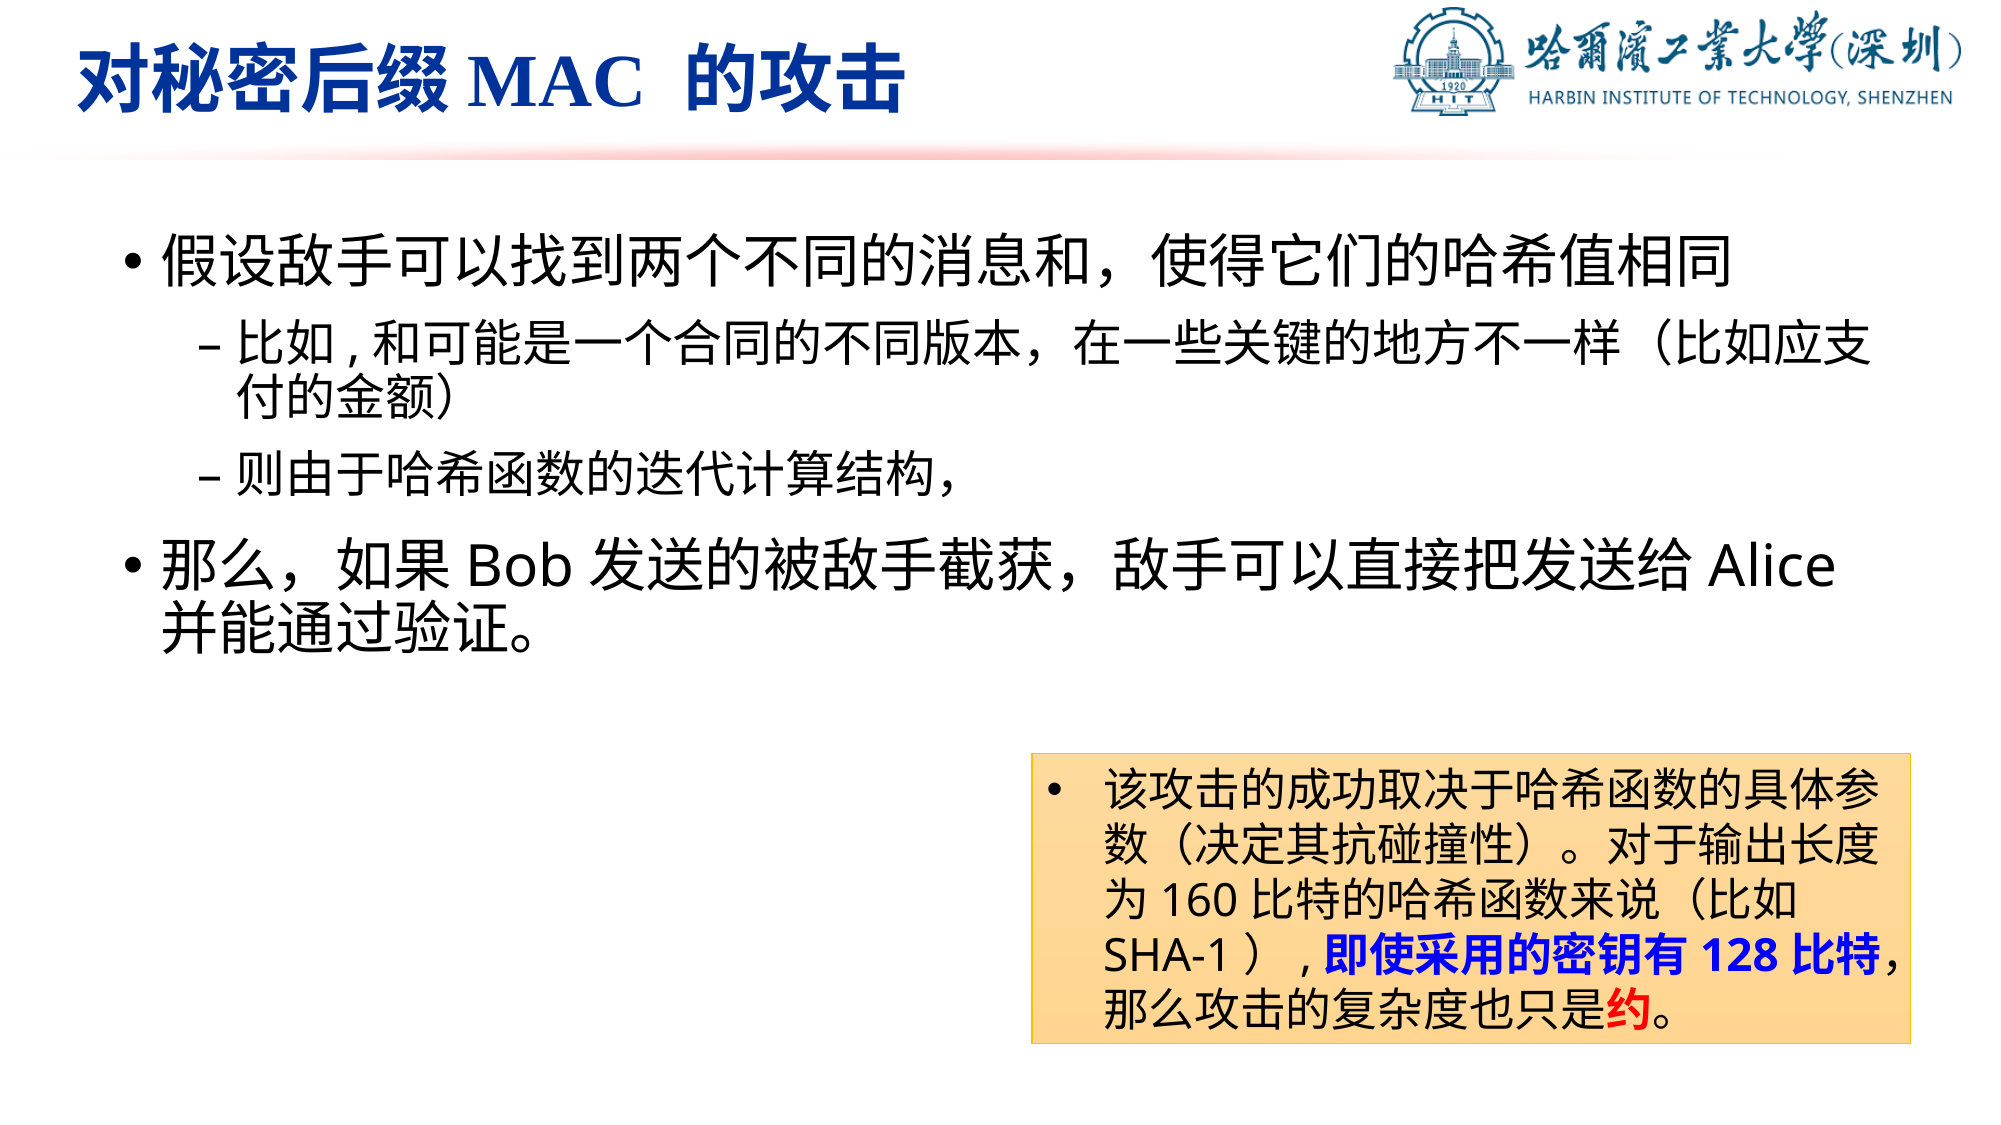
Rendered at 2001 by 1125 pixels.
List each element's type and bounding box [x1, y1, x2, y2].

picture [1393, 7, 1961, 116]
